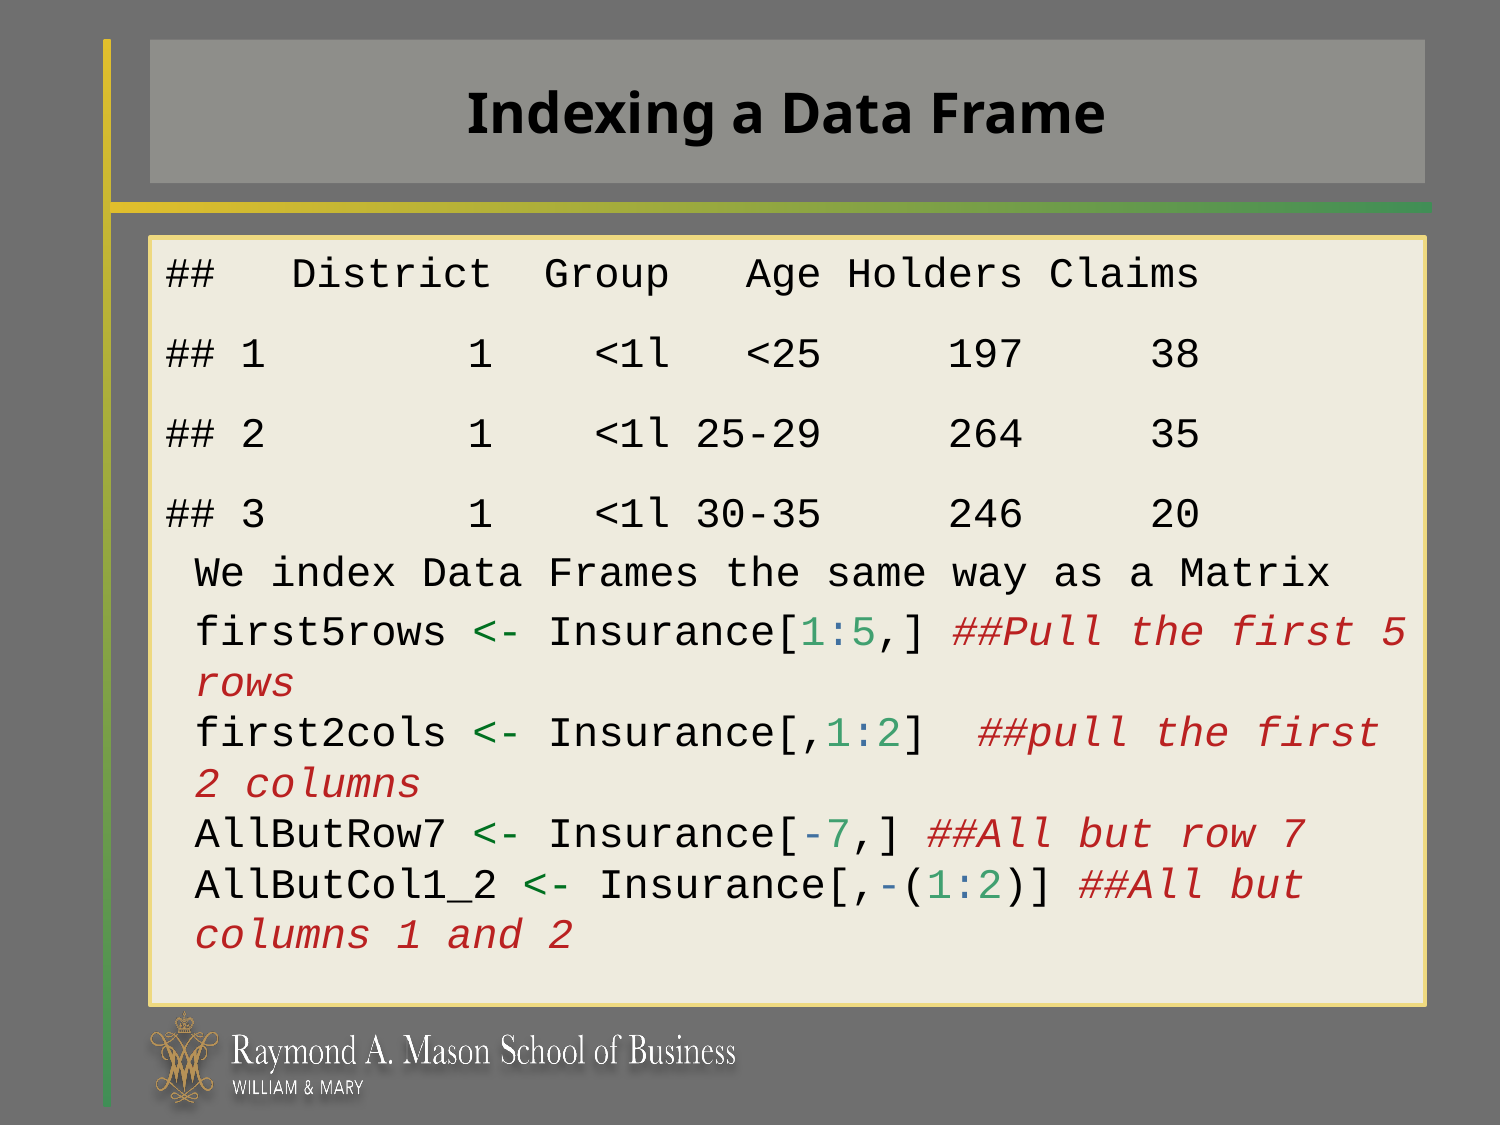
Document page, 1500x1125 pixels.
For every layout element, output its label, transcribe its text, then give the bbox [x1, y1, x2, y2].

list ## District Group Age Holders Claims ## 1 1 <1l <25 197 38 ## 2 1 <1l 25-29 264 35 ## 3 1 <1l 30-35 246 20 We index Data Frames the same way as a Matrix first5rows <- Insurance[1:5,] ##Pull the first 5 rows first2cols <- Insurance[,1:2] ##pull the first 2 columns AllButRow7 <- Insurance[-7,] ##All but row 7 AllButCol1_2 <- Insurance[,-(1:2)] ##All but columns 1 and 2 [148, 235, 1427, 1007]
picture [150, 1011, 735, 1103]
title Indexing a Data Frame [150, 39, 1425, 184]
